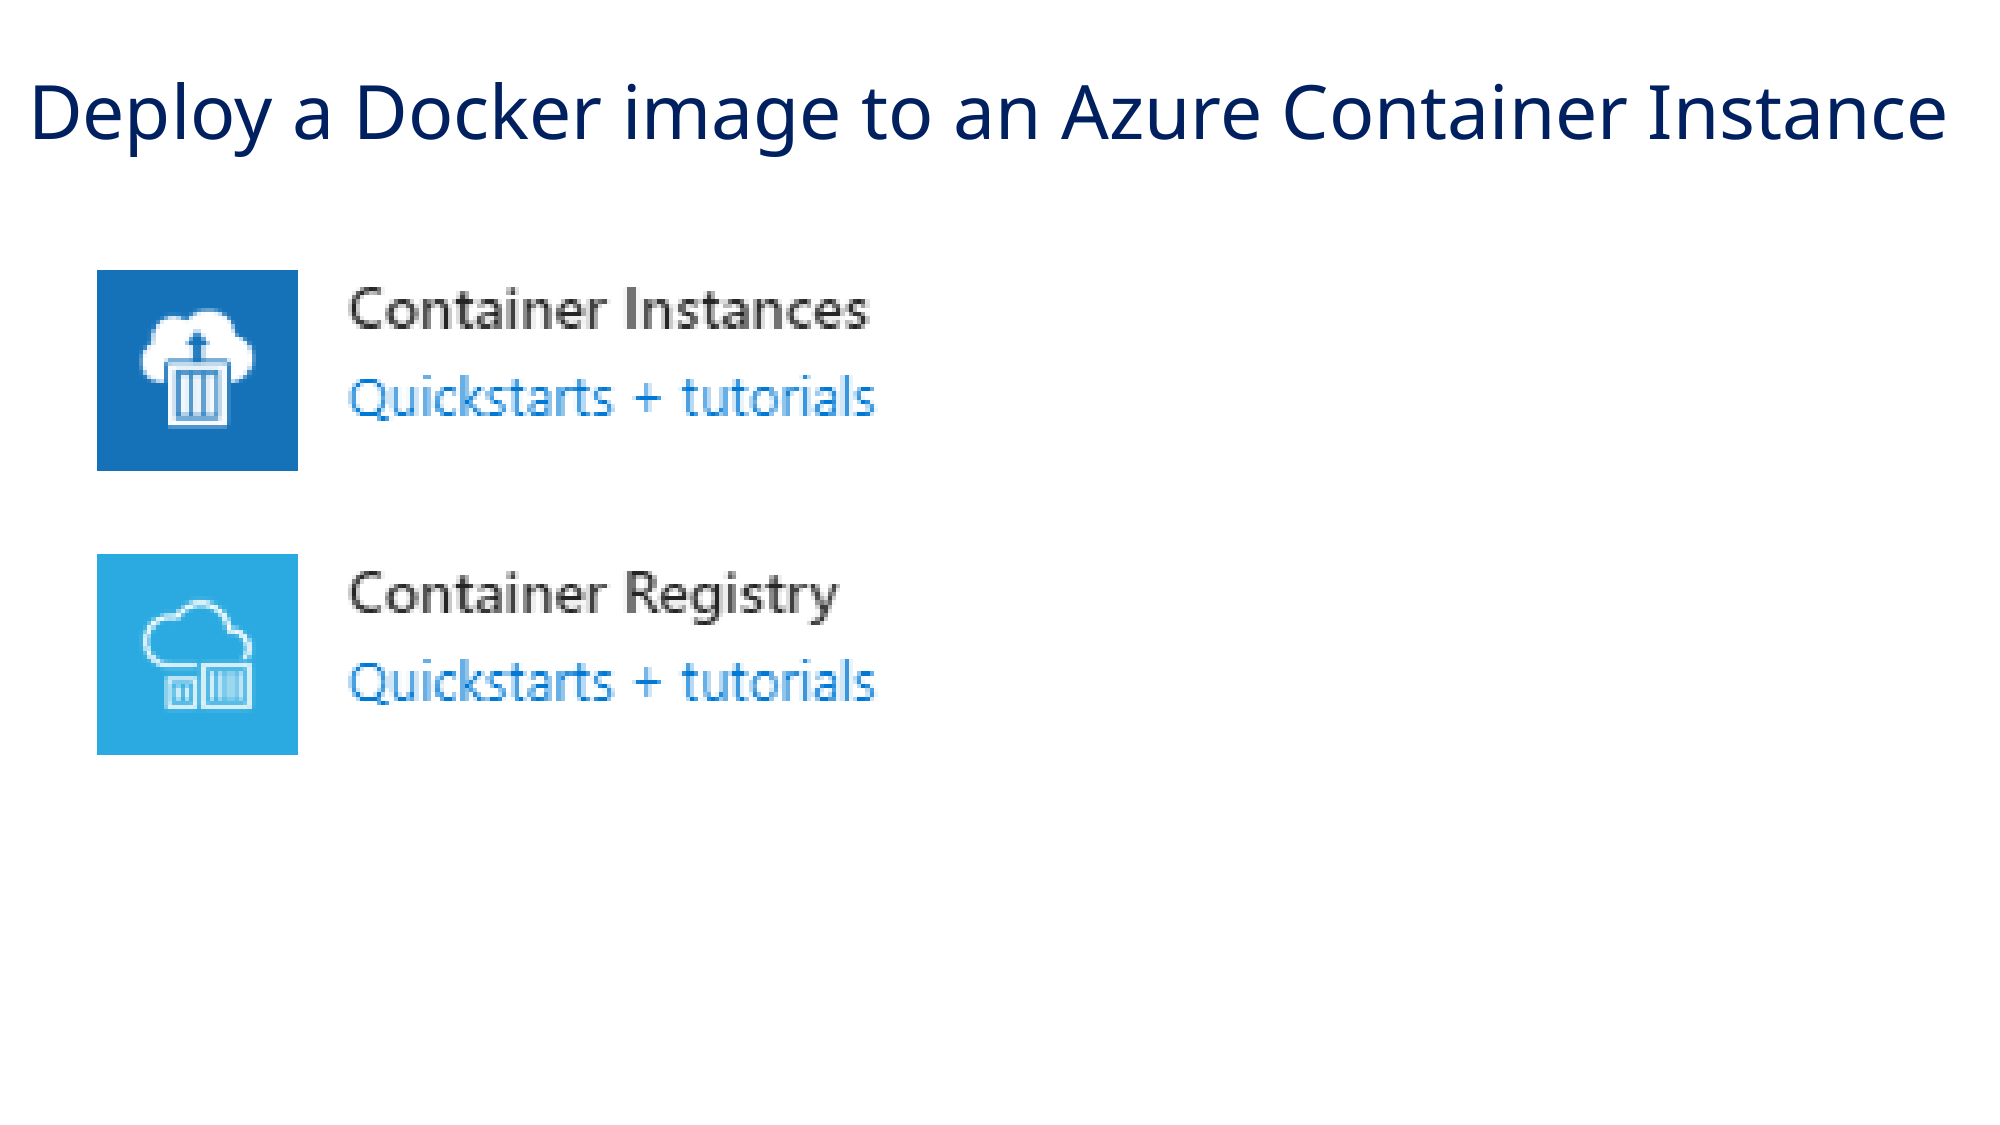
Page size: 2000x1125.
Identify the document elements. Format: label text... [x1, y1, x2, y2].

picture [60, 233, 962, 789]
text_box Deploy a Docker image to an Azure Container Instance [13, 57, 1966, 162]
